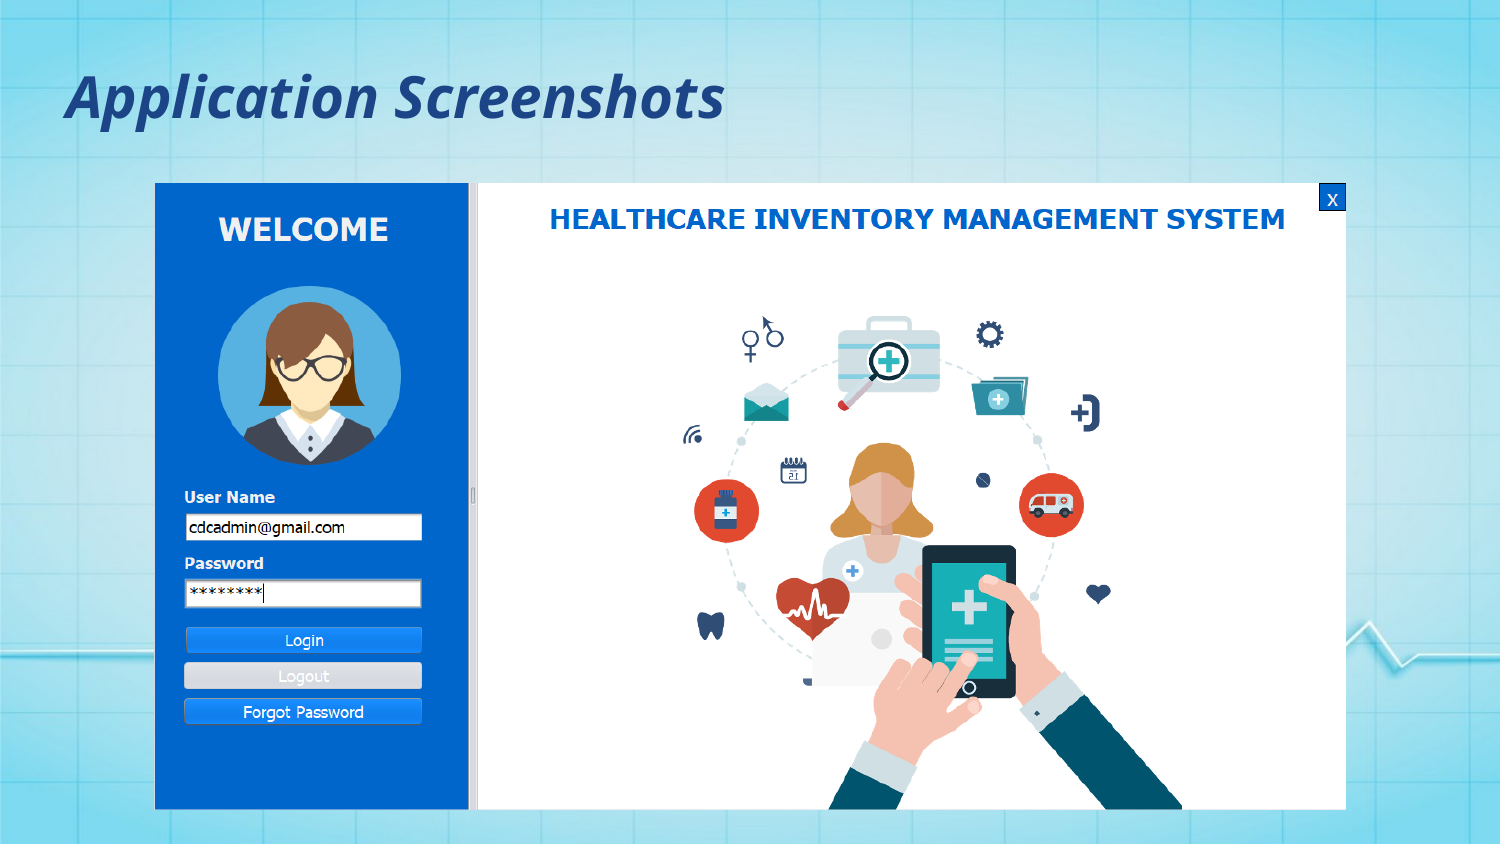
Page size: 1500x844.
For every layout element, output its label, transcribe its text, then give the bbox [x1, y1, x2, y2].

picture [0, 0, 1500, 844]
title Application Screenshots [51, 45, 1449, 139]
